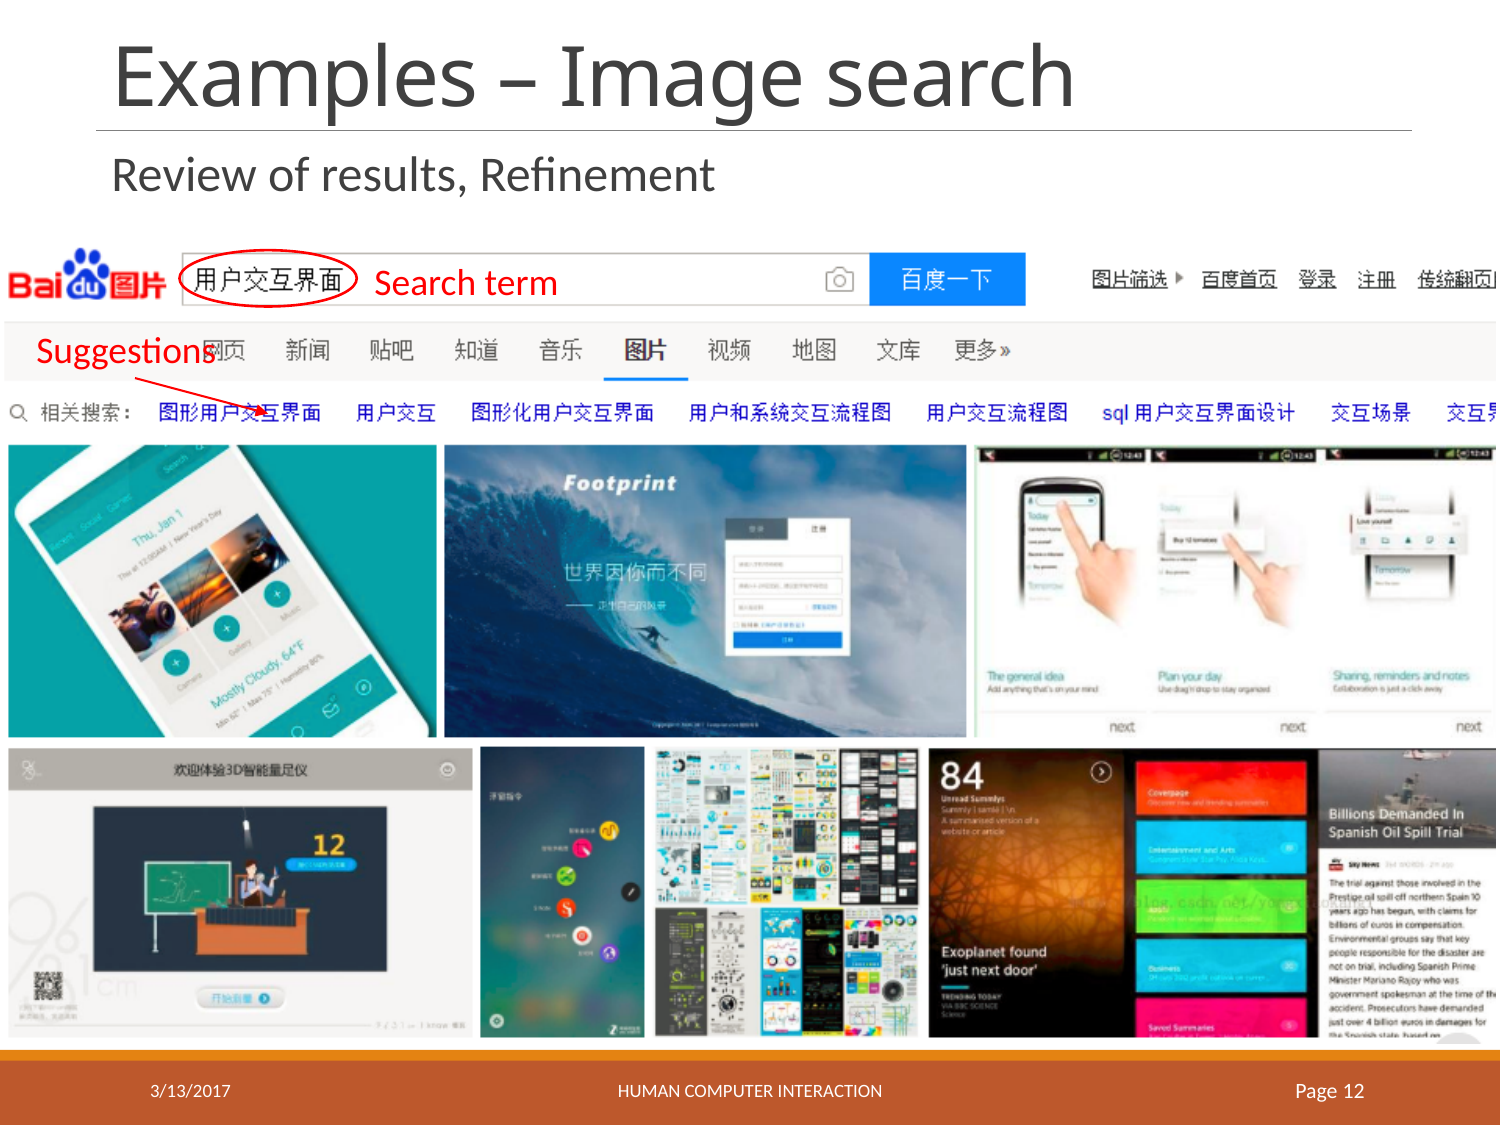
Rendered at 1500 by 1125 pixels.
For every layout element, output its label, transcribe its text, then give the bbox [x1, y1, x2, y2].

footer HUMAN COMPUTER INTERACTION [453, 1059, 1047, 1120]
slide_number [135, 1059, 440, 1120]
list Review of results, Refinement [96, 140, 1413, 239]
picture [3, 241, 1497, 1044]
title Examples – Image search [96, 19, 1413, 131]
slide_number Page 12 [1218, 1059, 1380, 1120]
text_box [134, 378, 269, 415]
